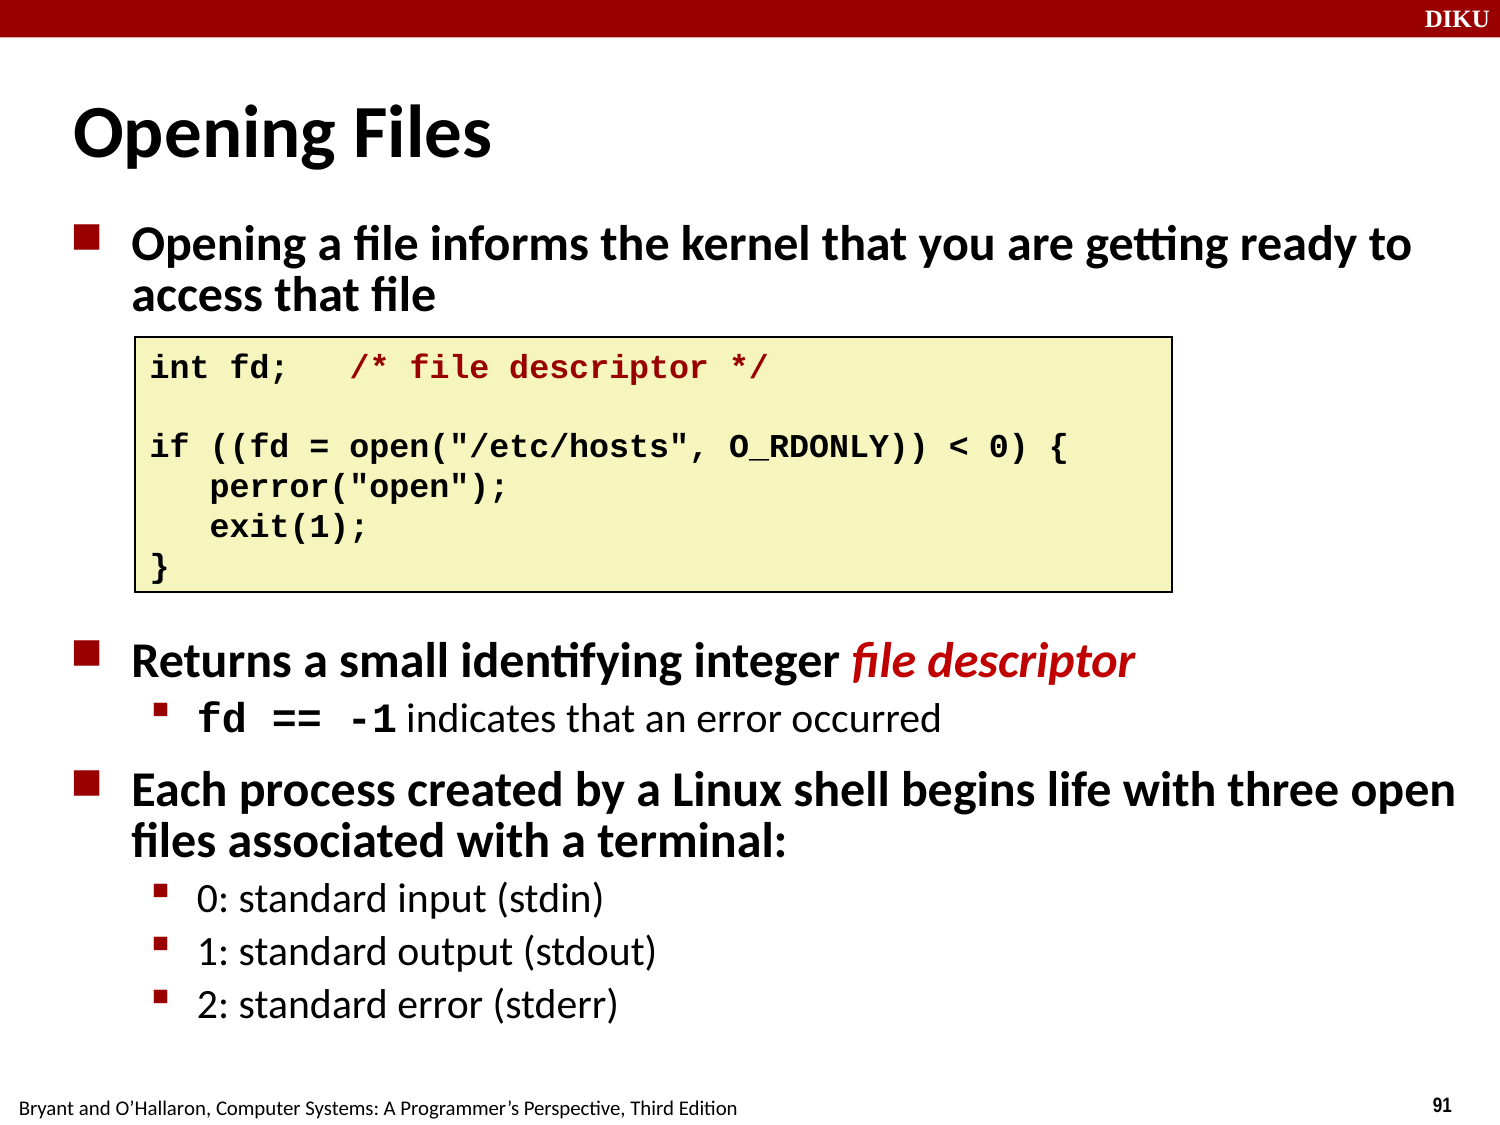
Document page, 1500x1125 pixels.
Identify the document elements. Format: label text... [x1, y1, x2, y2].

text_box int fd; /* file descriptor */ if ((fd = open("/etc/hosts", O_RDONLY)) < 0) { perror("open"); exit(1); } [134, 337, 1173, 592]
text_box Opening a file informs the kernel that you are getting ready to access that file Returns a small identifying integer file descriptor fd == -1 indicates that an error occurred Each process created by a Linux shell begins life with three open files associated with a terminal: 0: standard input (stdin) 1: standard output (stdout) 2: standard error (stderr) [60, 212, 1475, 1075]
text_box Opening Files [58, 80, 1124, 175]
